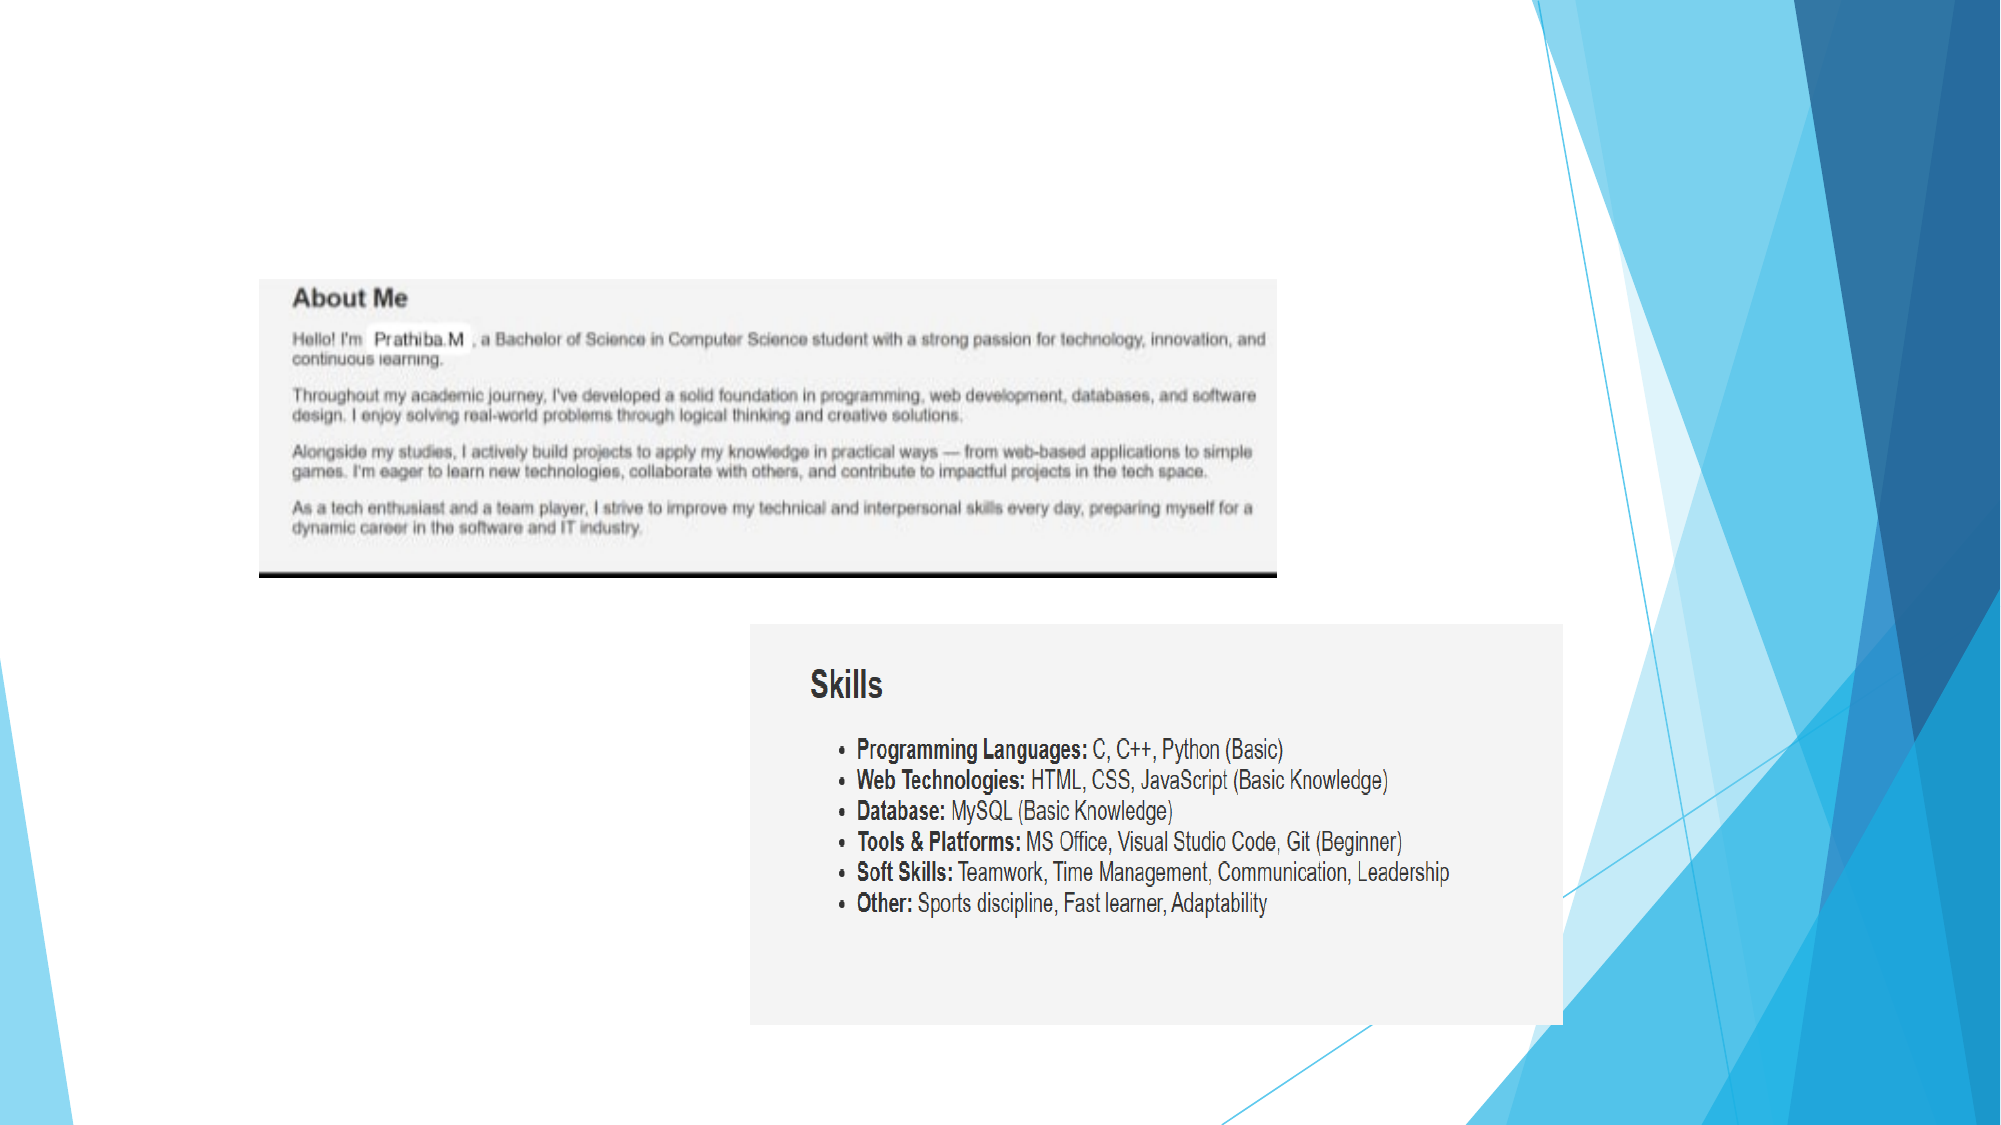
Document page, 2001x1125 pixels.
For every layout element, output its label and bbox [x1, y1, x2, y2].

picture [259, 279, 1277, 579]
picture [749, 624, 1563, 1026]
